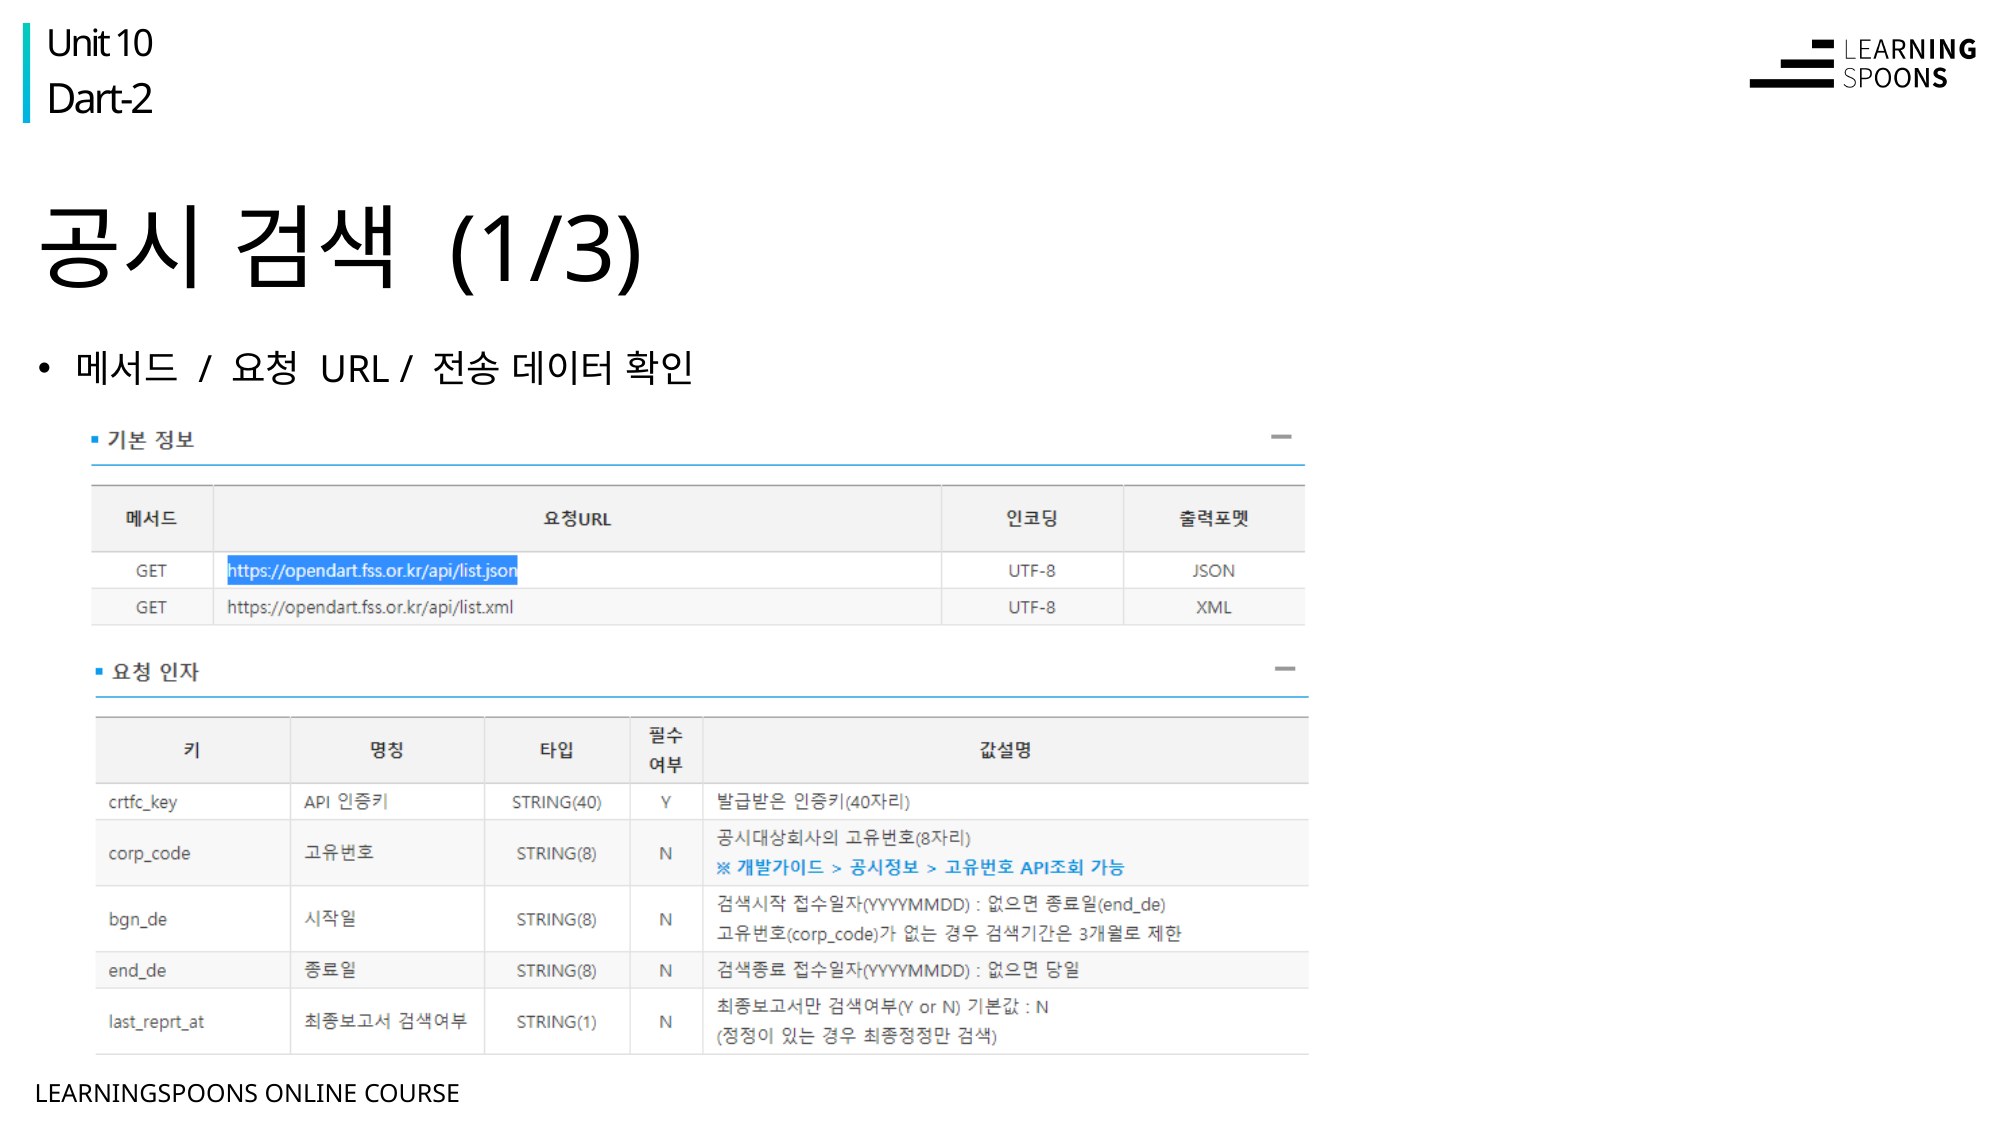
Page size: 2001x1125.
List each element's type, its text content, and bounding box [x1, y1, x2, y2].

list Unit 10 [31, 16, 1239, 68]
picture [1748, 37, 1977, 89]
list 메서드 / 요청 URL / 전송 데이터 확인 [22, 337, 1239, 466]
picture [73, 652, 1317, 1055]
picture [70, 401, 1320, 646]
list Dart-2 [31, 70, 1239, 122]
title 공시 검색 (1/3) [22, 187, 1748, 316]
